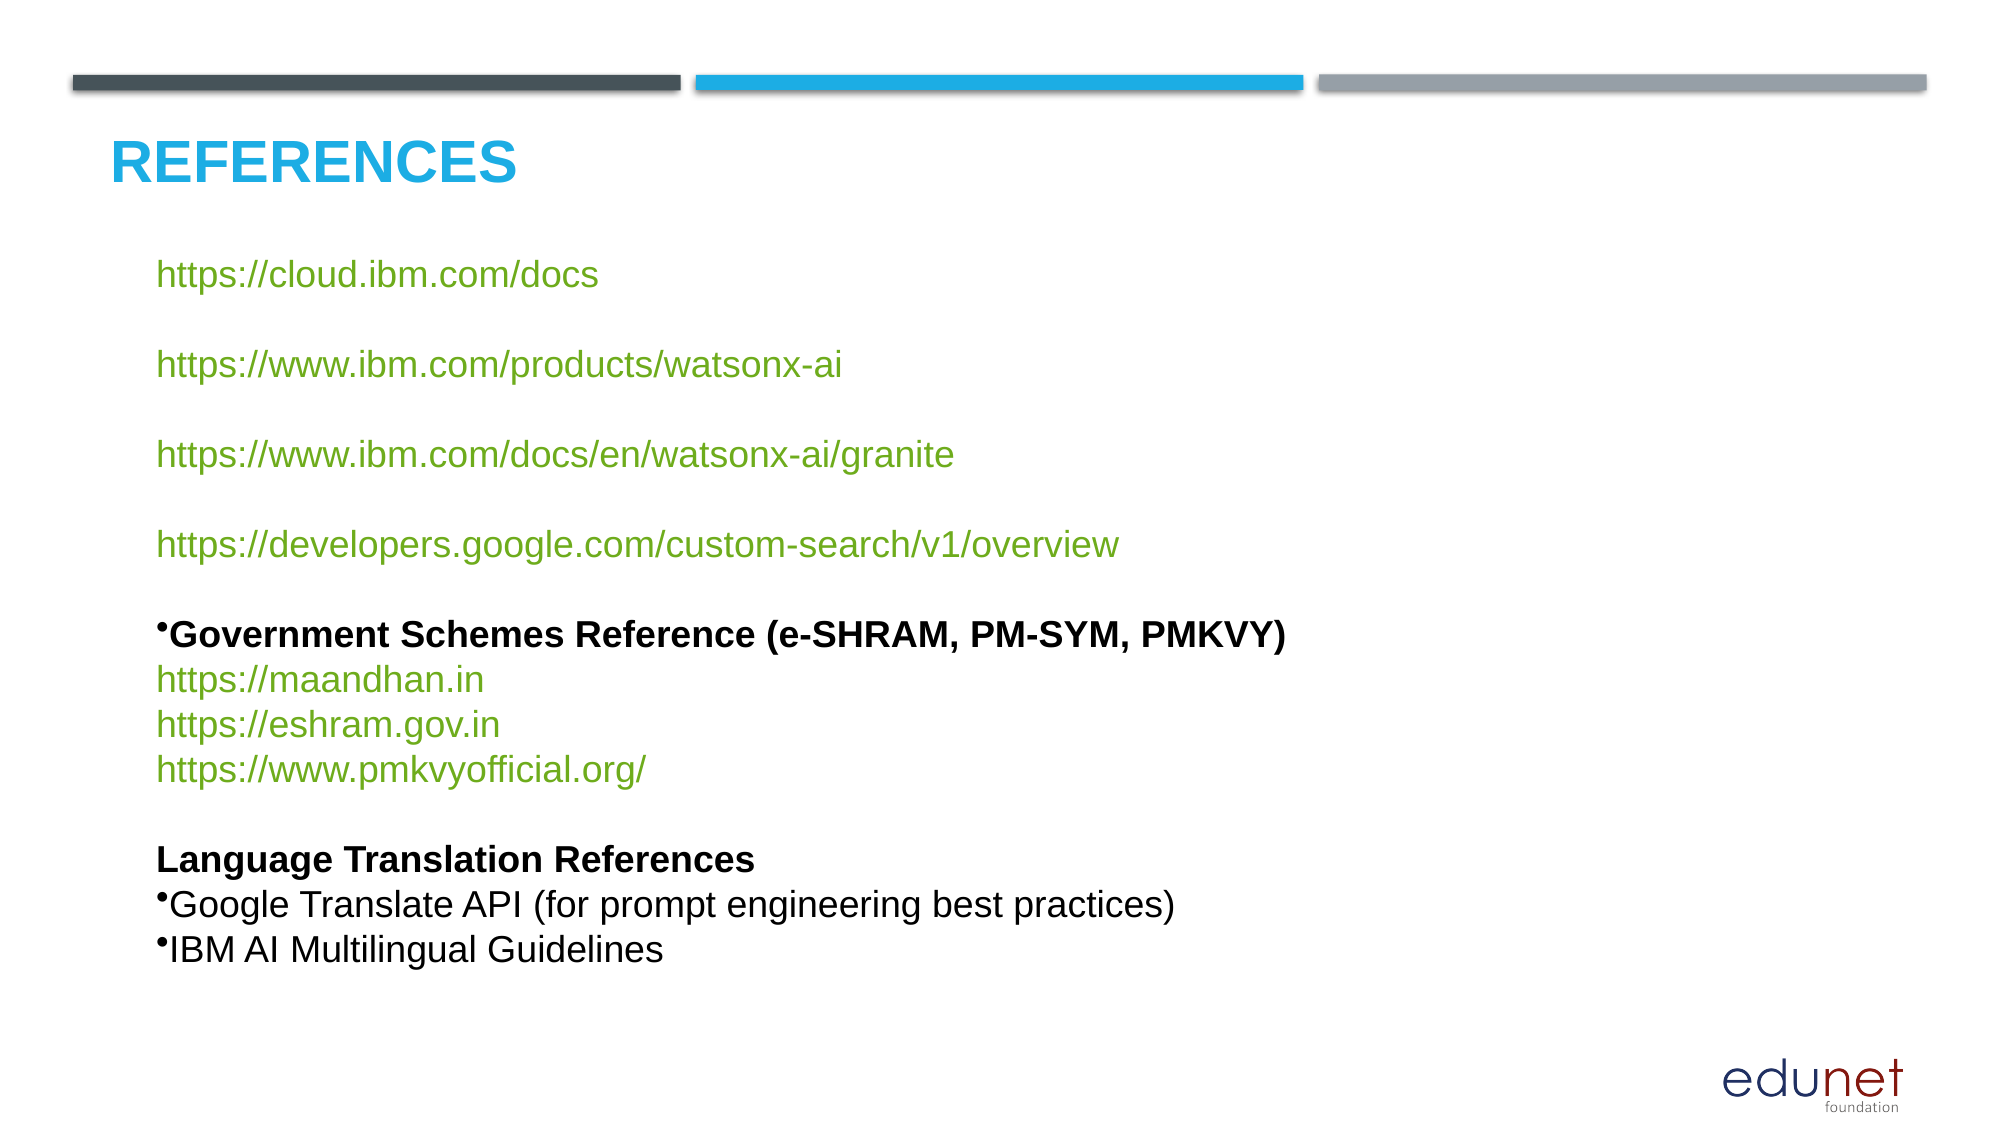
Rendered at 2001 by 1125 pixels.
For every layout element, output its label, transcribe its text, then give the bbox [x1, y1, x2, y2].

text_box https://cloud.ibm.com/docs https://www.ibm.com/products/watsonx-ai https://www.ibm.com/docs/en/watsonx-ai/granite https://developers.google.com/custom-search/v1/overview Government Schemes Reference (e-SHRAM, PM-SYM, PMKVY) https://maandhan.in https://eshram.gov.in https://www.pmkvyofficial.org/ Language Translation References Google Translate API (for prompt engineering best practices) IBM AI Multilingual Guidelines [141, 242, 1303, 1022]
title References [95, 115, 1905, 203]
picture [1719, 1056, 1905, 1116]
